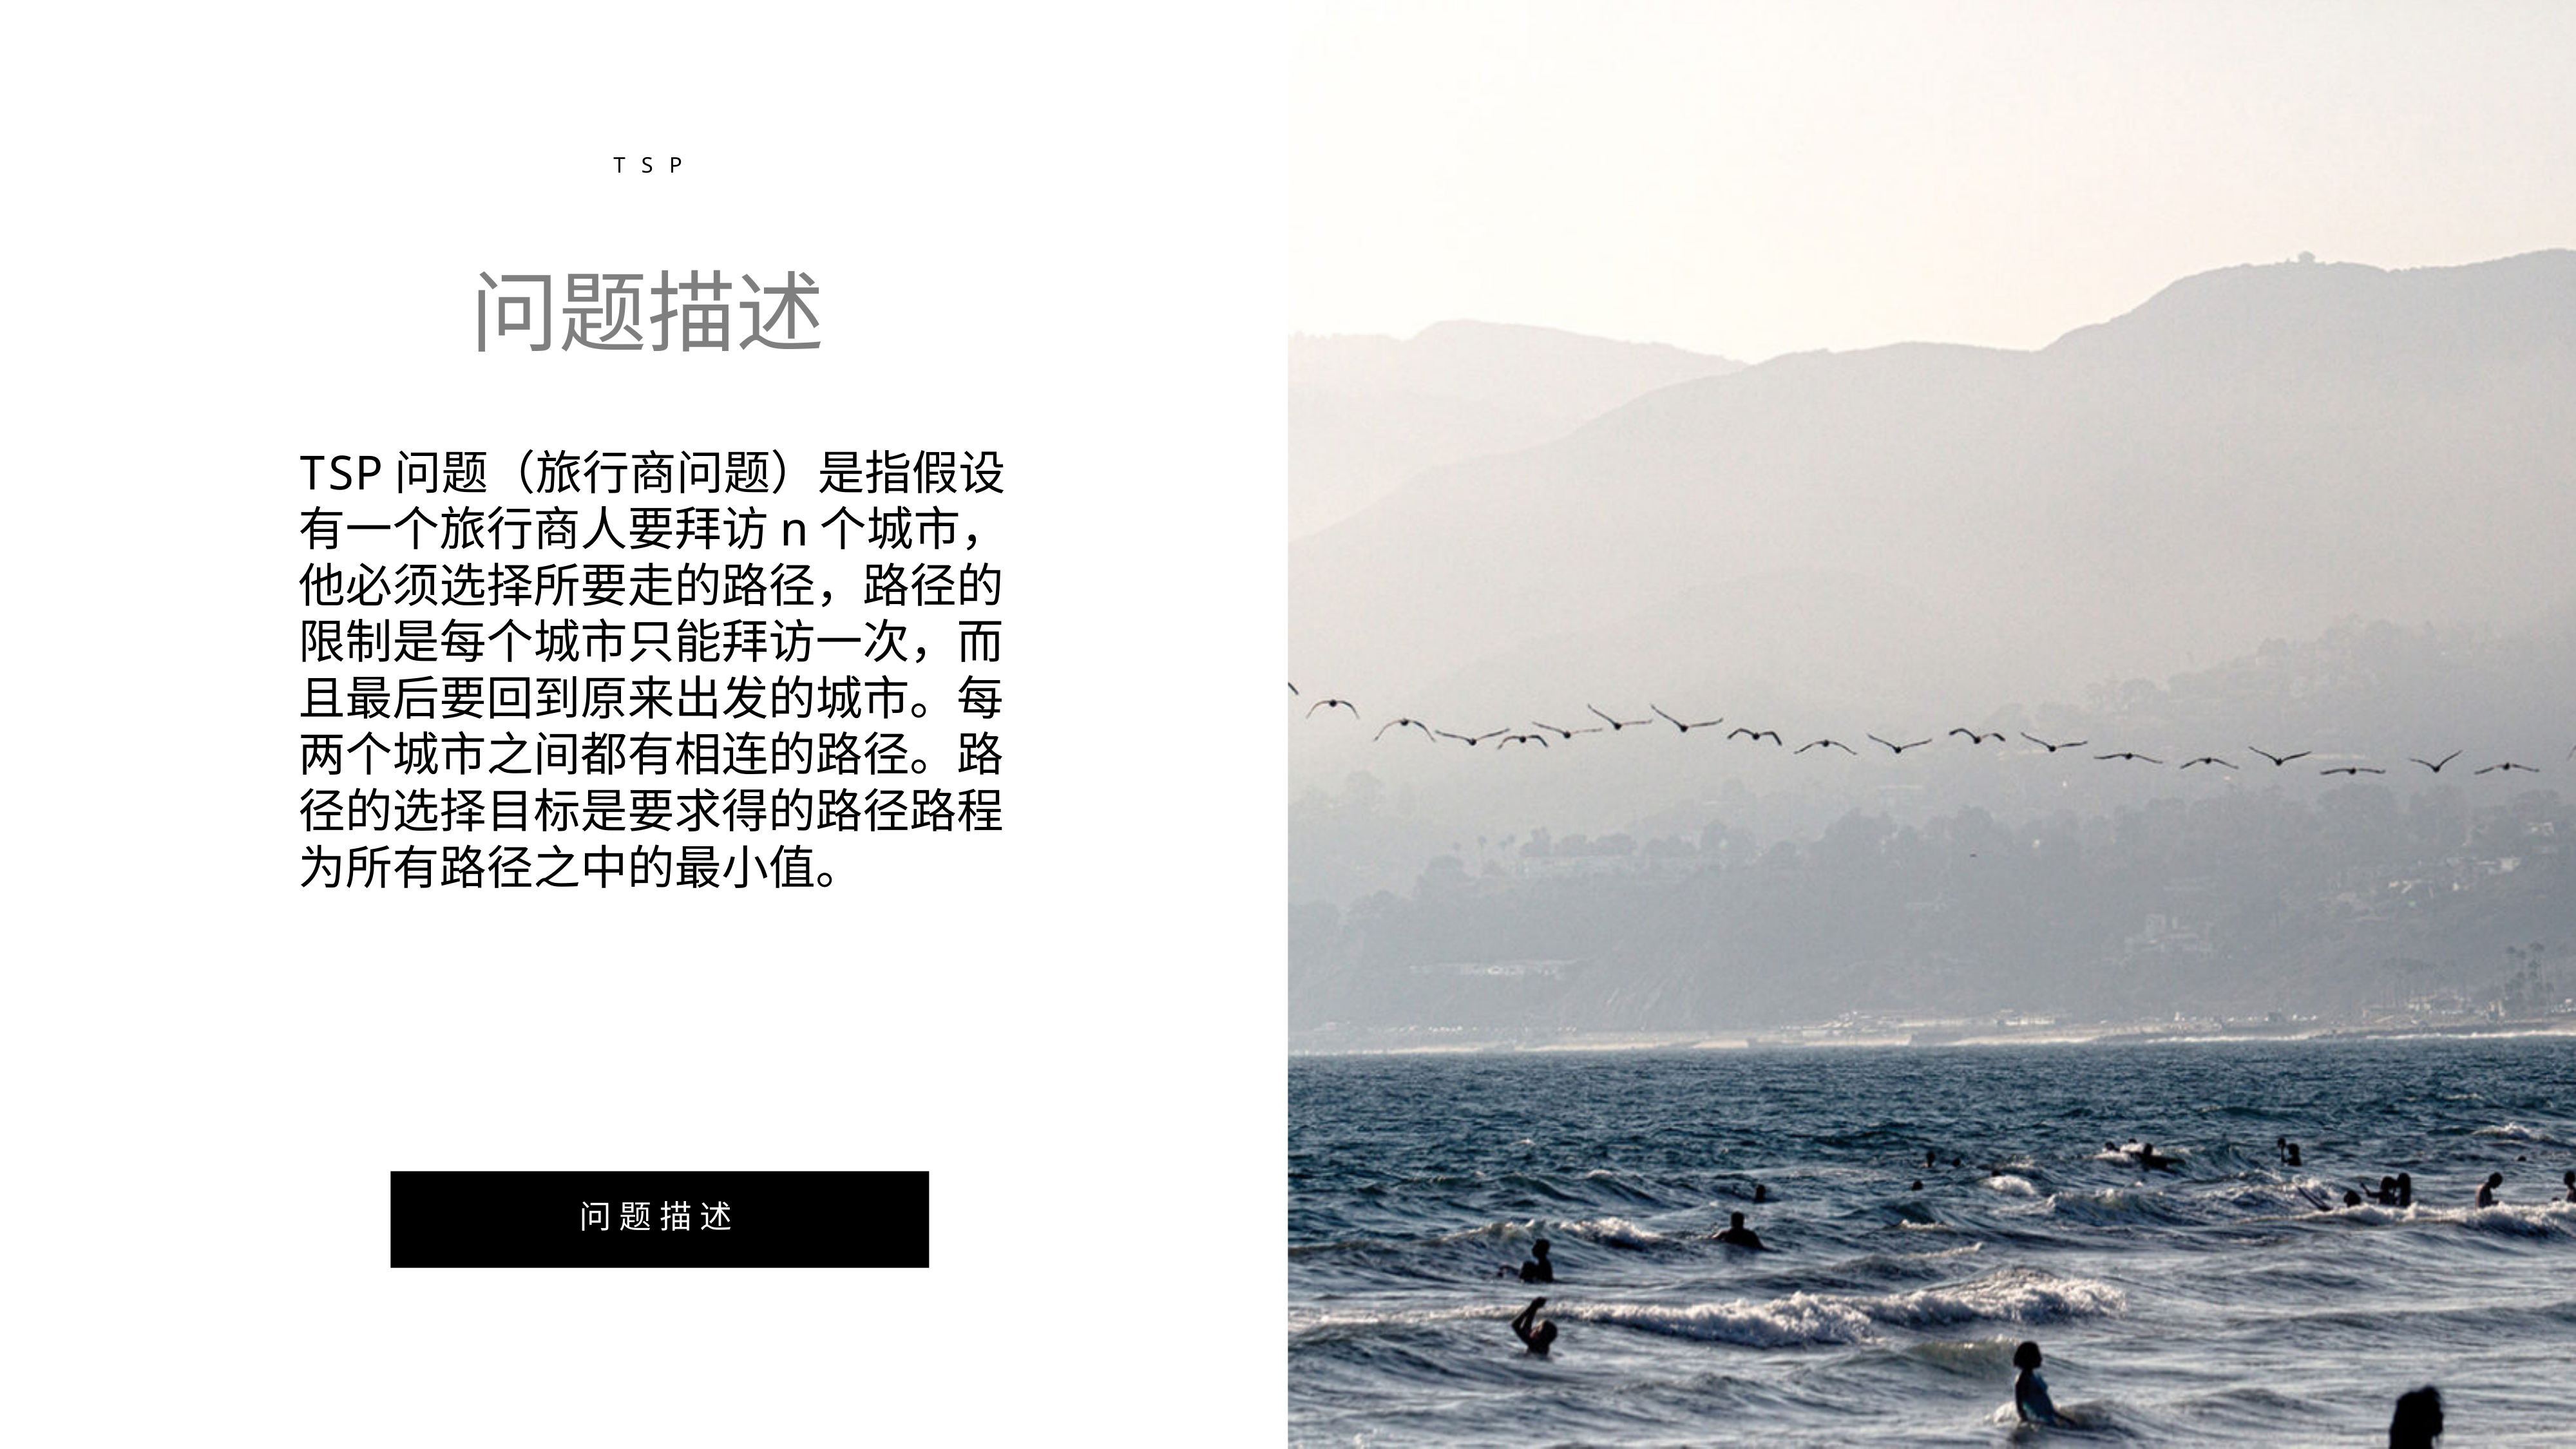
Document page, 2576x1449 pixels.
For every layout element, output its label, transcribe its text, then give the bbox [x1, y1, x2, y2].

text_box 问题描述 [81, 251, 1215, 368]
text_box TSP问题（旅行商问题）是指假设有一个旅行商人要拜访n个城市，他必须选择所要走的路径，路径的限制是每个城市只能拜访一次，而且最后要回到原来出发的城市。每两个城市之间都有相连的路径。路径的选择目标是要求得的路径路程为所有路径之中的最小值。 [289, 438, 1023, 898]
text_box 问题描述 [439, 1191, 873, 1240]
picture [1288, 0, 2576, 1449]
text_box [390, 1171, 930, 1269]
text_box TSP [316, 146, 979, 182]
